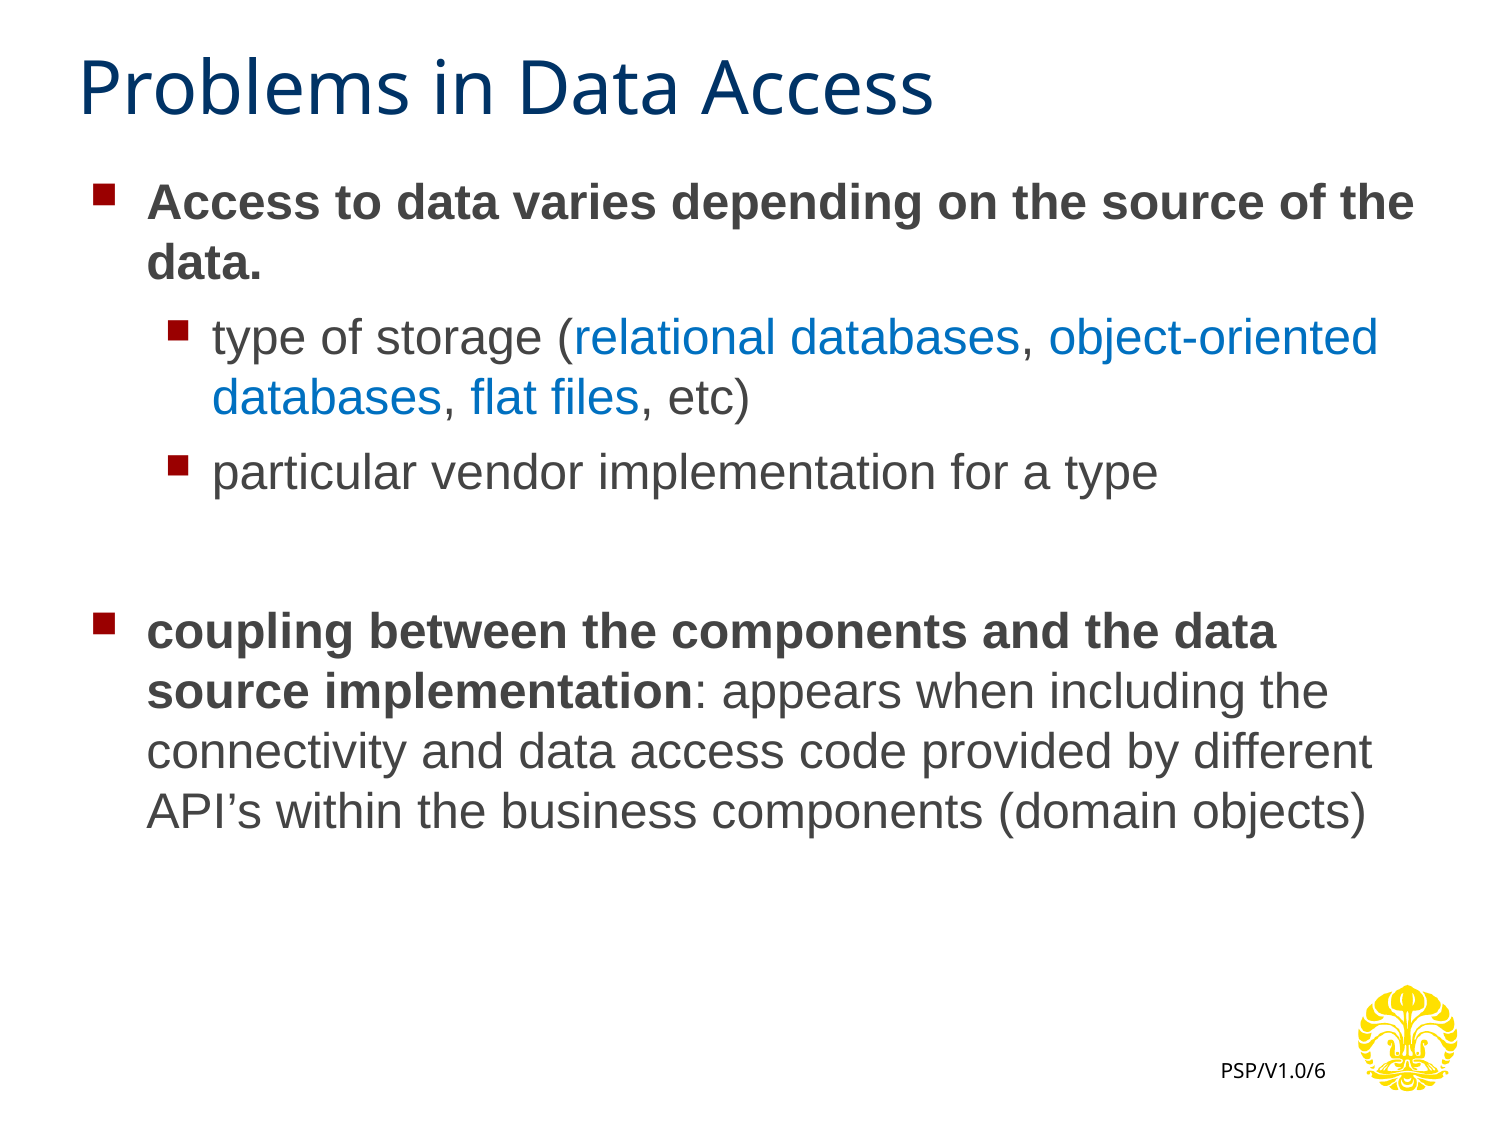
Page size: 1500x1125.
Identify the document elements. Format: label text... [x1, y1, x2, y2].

title Problems in Data Access [62, 32, 1402, 138]
list Access to data varies depending on the source of the data. type of storage (relational databases, object-oriented databases, flat files, etc) particular vendor implementation for a type coupling between the components and the data source implementation: appears when including the connectivity and data access code provided by different API’s within the business components (domain objects) [75, 162, 1443, 1038]
